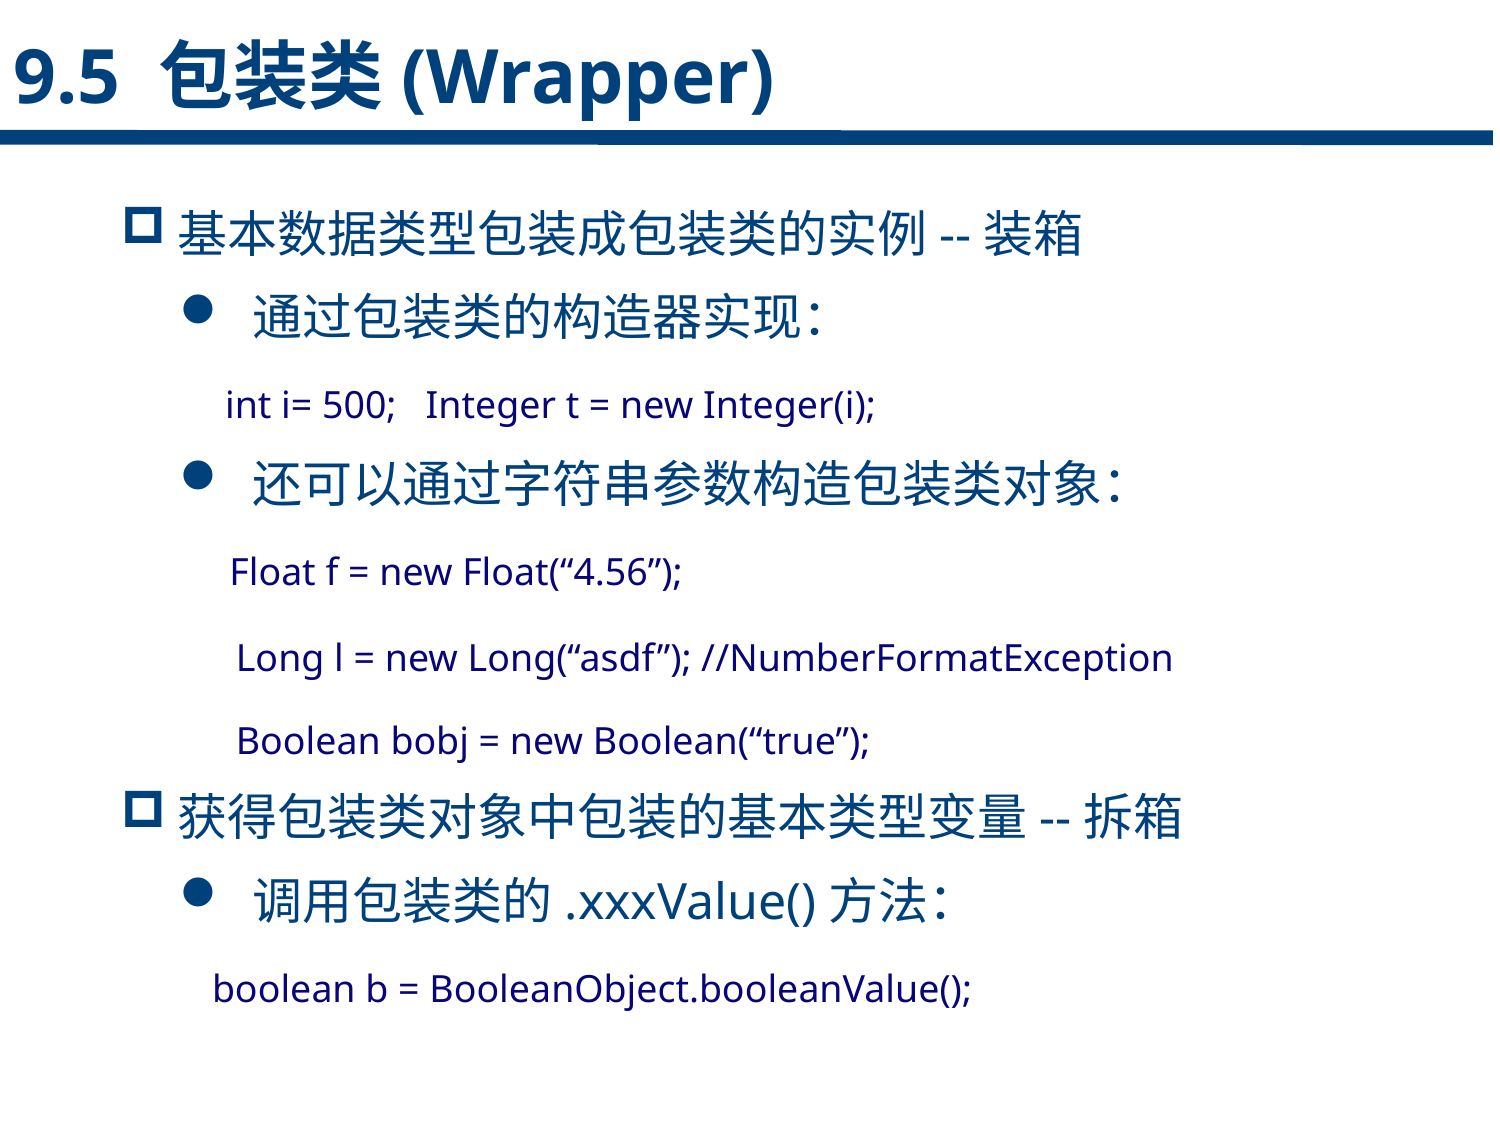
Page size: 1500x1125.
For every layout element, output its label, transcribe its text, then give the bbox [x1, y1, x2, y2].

text_box 基本数据类型包装成包装类的实例--装箱 通过包装类的构造器实现： int i= 500; Integer t = new Integer(i); 还可以通过字符串参数构造包装类对象： Float f = new Float(“4.56”); Long l = new Long(“asdf”); //NumberFormatException Boolean bobj = new Boolean(“true”); 获得包装类对象中包装的基本类型变量--拆箱 调用包装类的.xxxValue()方法： boolean b = BooleanObject.booleanValue(); [106, 196, 1459, 1020]
text_box 9.5 包装类(Wrapper) [0, 21, 790, 127]
